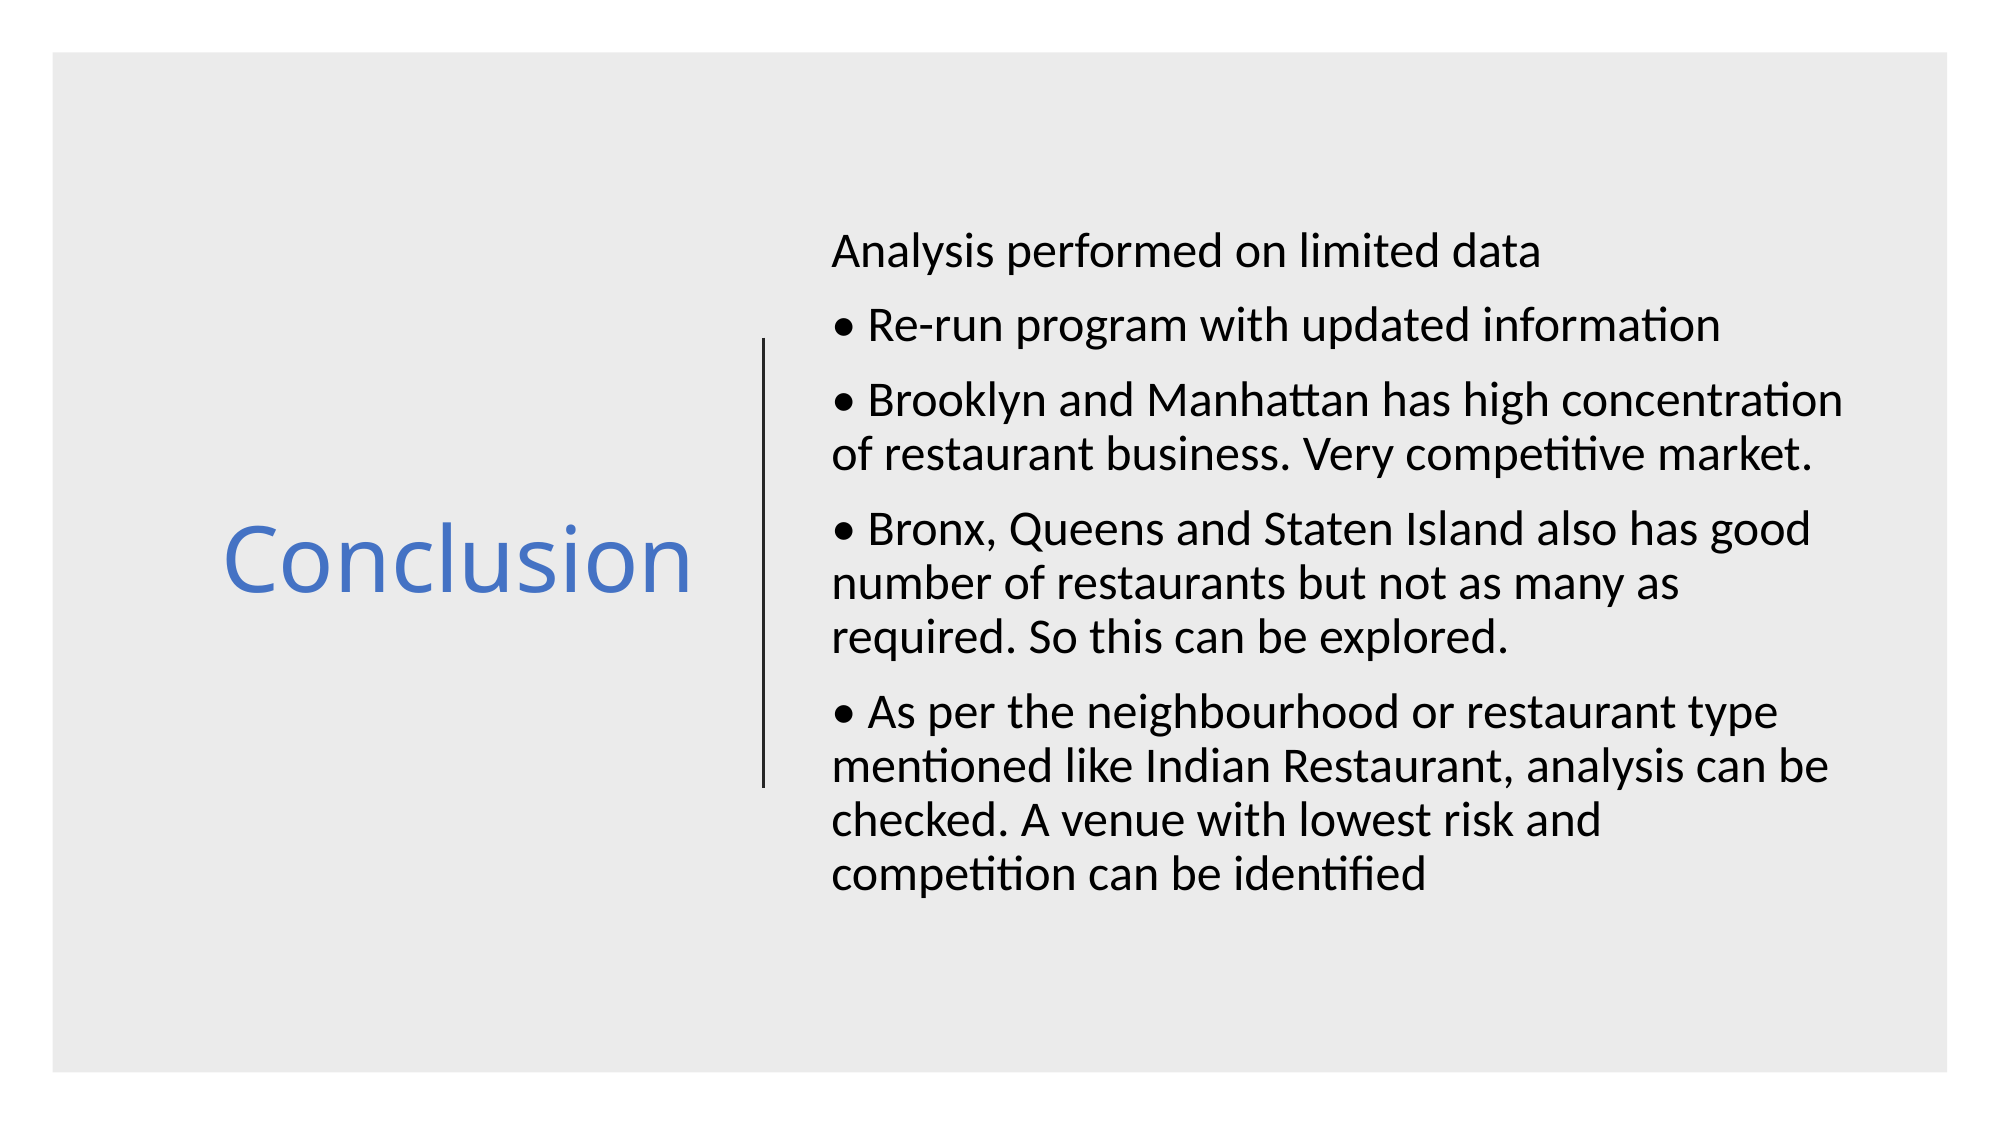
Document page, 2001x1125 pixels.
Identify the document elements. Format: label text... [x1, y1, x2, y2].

list Analysis performed on limited data • Re-run program with updated information • Brooklyn and Manhattan has high concentration of restaurant business. Very competitive market. • Bronx, Queens and Staten Island also has good number of restaurants but not as many as required. So this can be explored. • As per the neighbourhood or restaurant type mentioned like Indian Restaurant, analysis can be checked. A venue with lowest risk and competition can be identified [816, 158, 1863, 967]
title Conclusion [137, 158, 711, 967]
text_box [52, 51, 1948, 1073]
